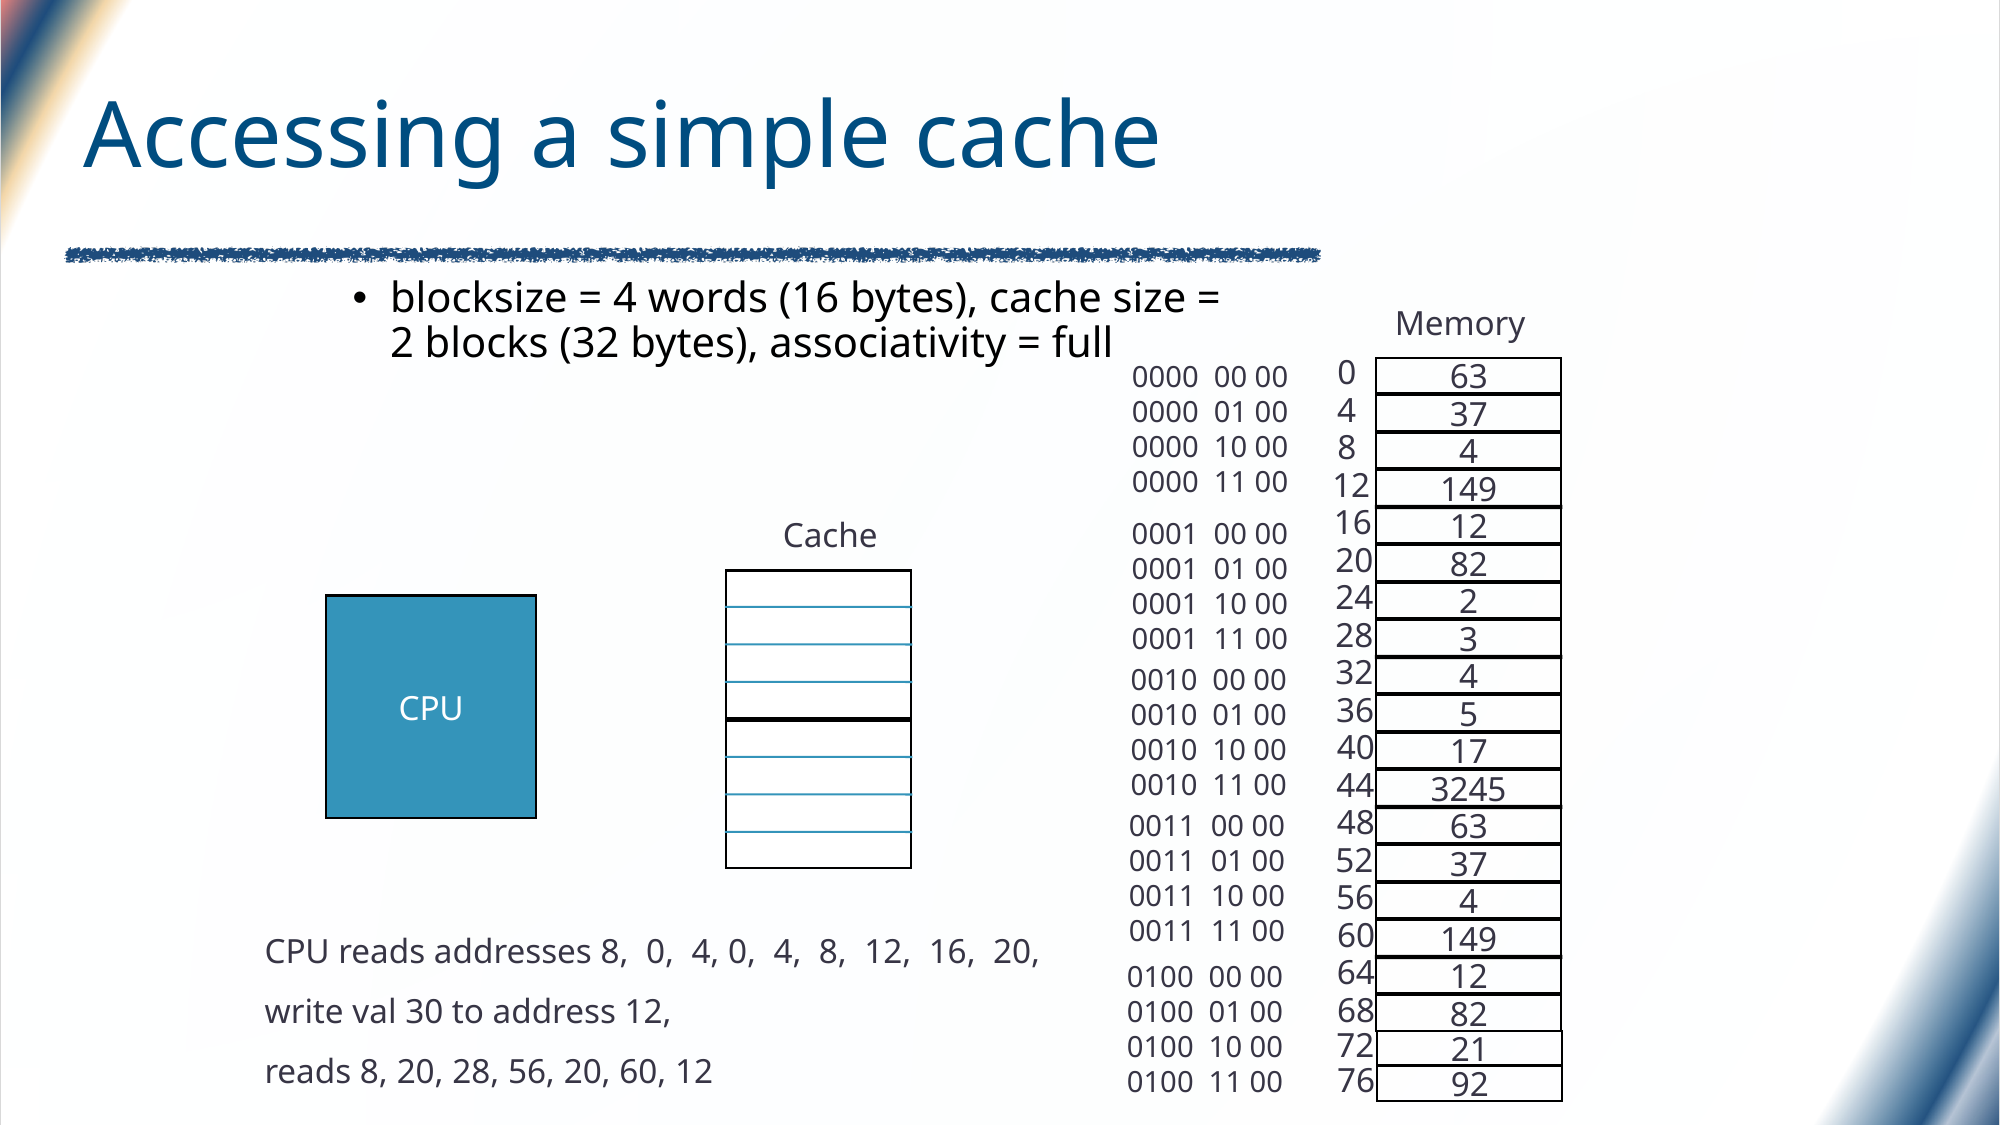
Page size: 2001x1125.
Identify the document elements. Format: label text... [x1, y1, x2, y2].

text_box [725, 720, 912, 756]
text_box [1322, 381, 1562, 419]
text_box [1322, 681, 1562, 719]
text_box CPU [326, 595, 537, 819]
text_box 0100 00 00 0100 01 00 0100 10 00 0100 11 00 [1112, 950, 1323, 1106]
text_box Memory [1380, 294, 1541, 344]
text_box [1322, 831, 1562, 869]
text_box 0010 00 00 0010 01 00 0010 10 00 0010 11 00 [1115, 653, 1322, 799]
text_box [1322, 869, 1562, 906]
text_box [1322, 419, 1562, 456]
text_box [1322, 344, 1562, 381]
text_box [725, 832, 912, 869]
picture [0, 0, 2000, 1125]
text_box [1322, 456, 1562, 494]
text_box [1322, 550, 1562, 569]
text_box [1322, 906, 1562, 944]
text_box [1322, 606, 1562, 644]
text_box [725, 757, 912, 794]
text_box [1322, 569, 1562, 606]
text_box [1322, 1000, 1562, 1038]
text_box Cache [768, 506, 893, 562]
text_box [1322, 794, 1562, 831]
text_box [1323, 1051, 1563, 1107]
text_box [1322, 719, 1562, 756]
text_box [725, 682, 912, 719]
list blocksize = 4 words (16 bytes), cache size = 2 blocks (32 bytes), associativity = full [337, 269, 1238, 507]
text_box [1322, 644, 1562, 681]
text_box 0011 00 00 0011 01 00 0011 10 00 0011 11 00 [1114, 799, 1322, 950]
text_box 0000 00 00 0000 01 00 0000 10 00 0000 11 00 [1117, 351, 1322, 506]
text_box [725, 645, 912, 681]
text_box CPU reads addresses 8, 0, 4, 0, 4, 8, 12, 16, 20, write val 30 to address 12, reads 8, 20, 28, 56, 20, 60, 12 [249, 902, 1074, 1098]
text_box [1322, 944, 1562, 1000]
text_box [725, 795, 912, 831]
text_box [1322, 756, 1562, 794]
text_box [725, 607, 912, 644]
text_box [725, 570, 912, 606]
title Accessing a simple cache [69, 29, 1964, 247]
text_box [1323, 1017, 1563, 1051]
text_box 0001 00 00 0001 01 00 0001 10 00 0001 11 00 [1116, 507, 1322, 653]
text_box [1322, 494, 1562, 550]
